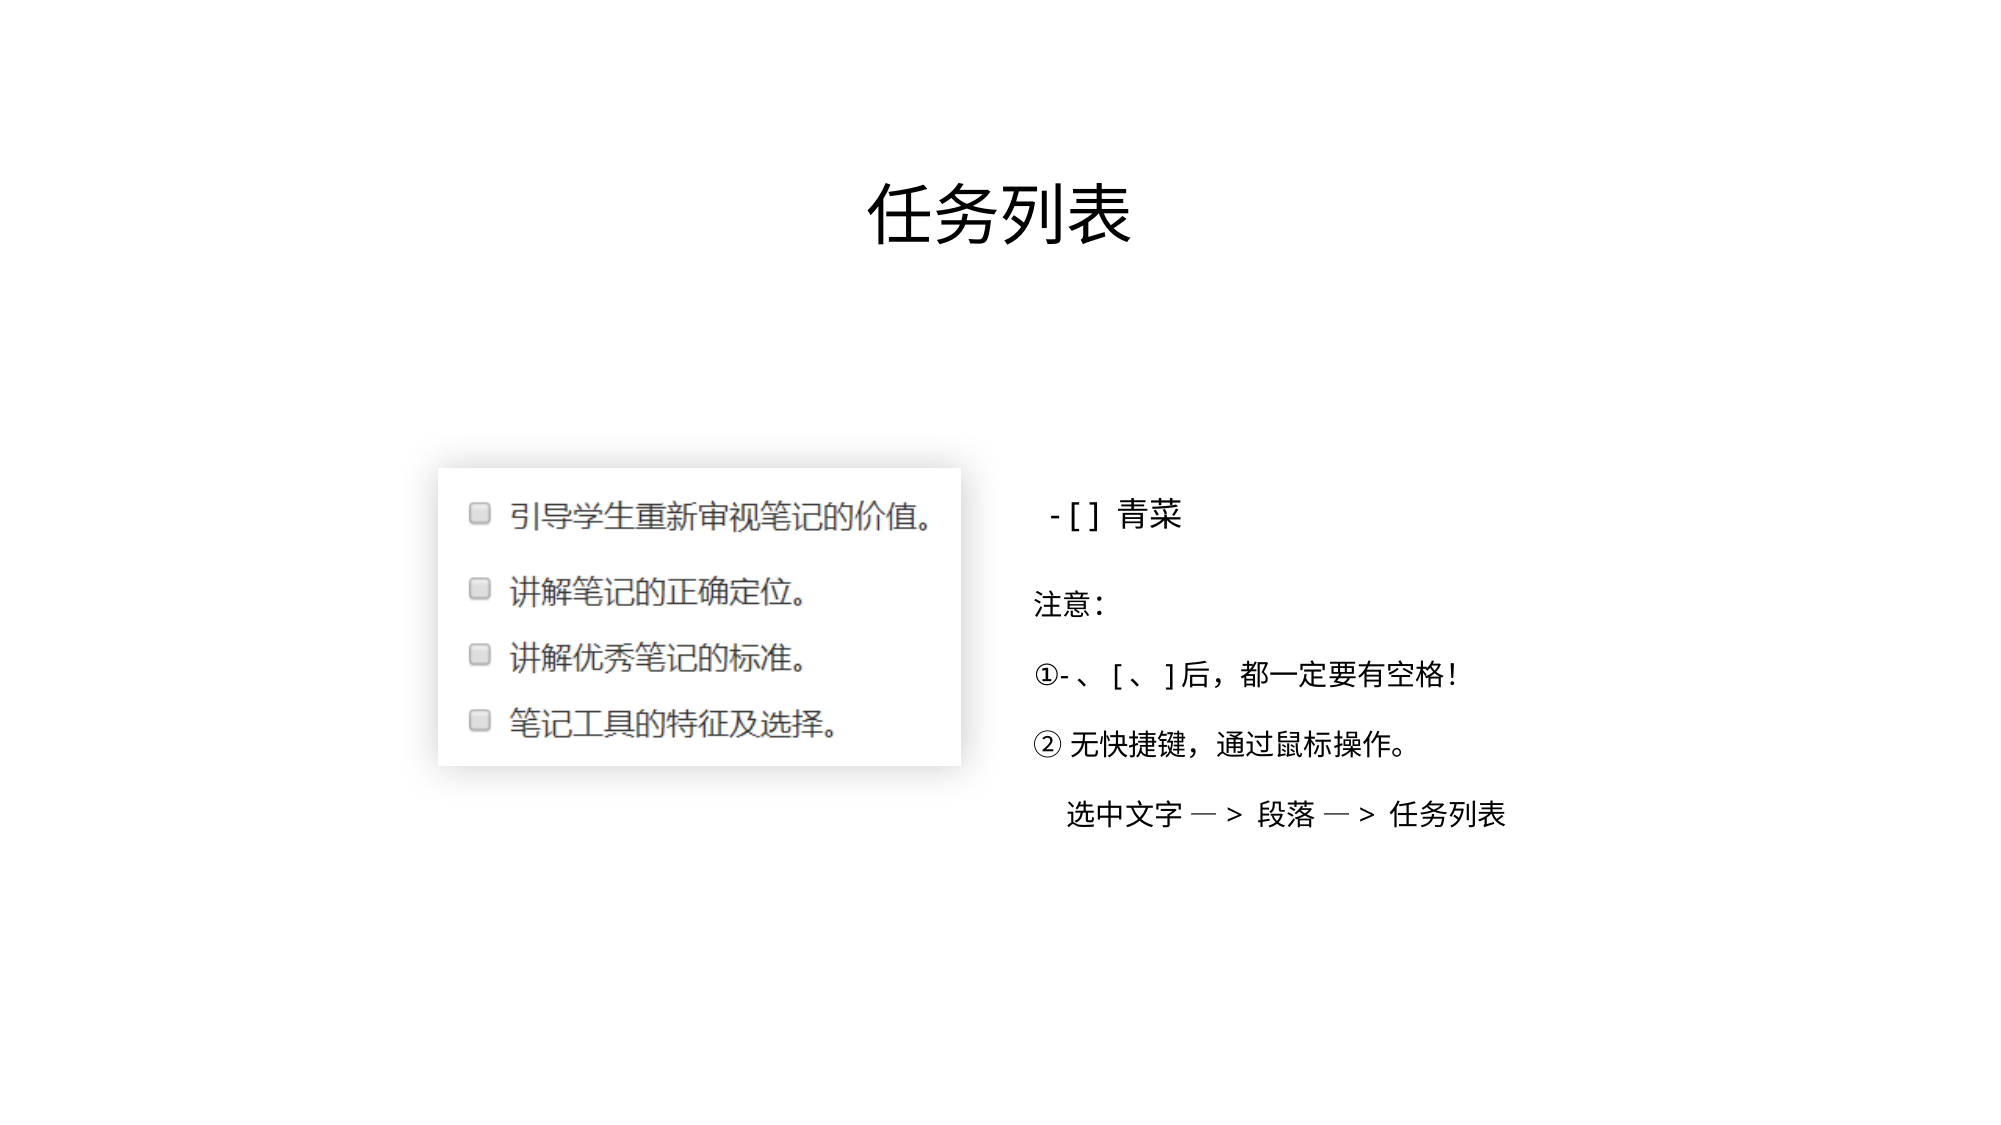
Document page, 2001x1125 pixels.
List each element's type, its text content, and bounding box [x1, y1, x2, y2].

picture [438, 468, 961, 766]
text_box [1039, 486, 1502, 832]
text_box 任务列表 [547, 165, 1453, 261]
